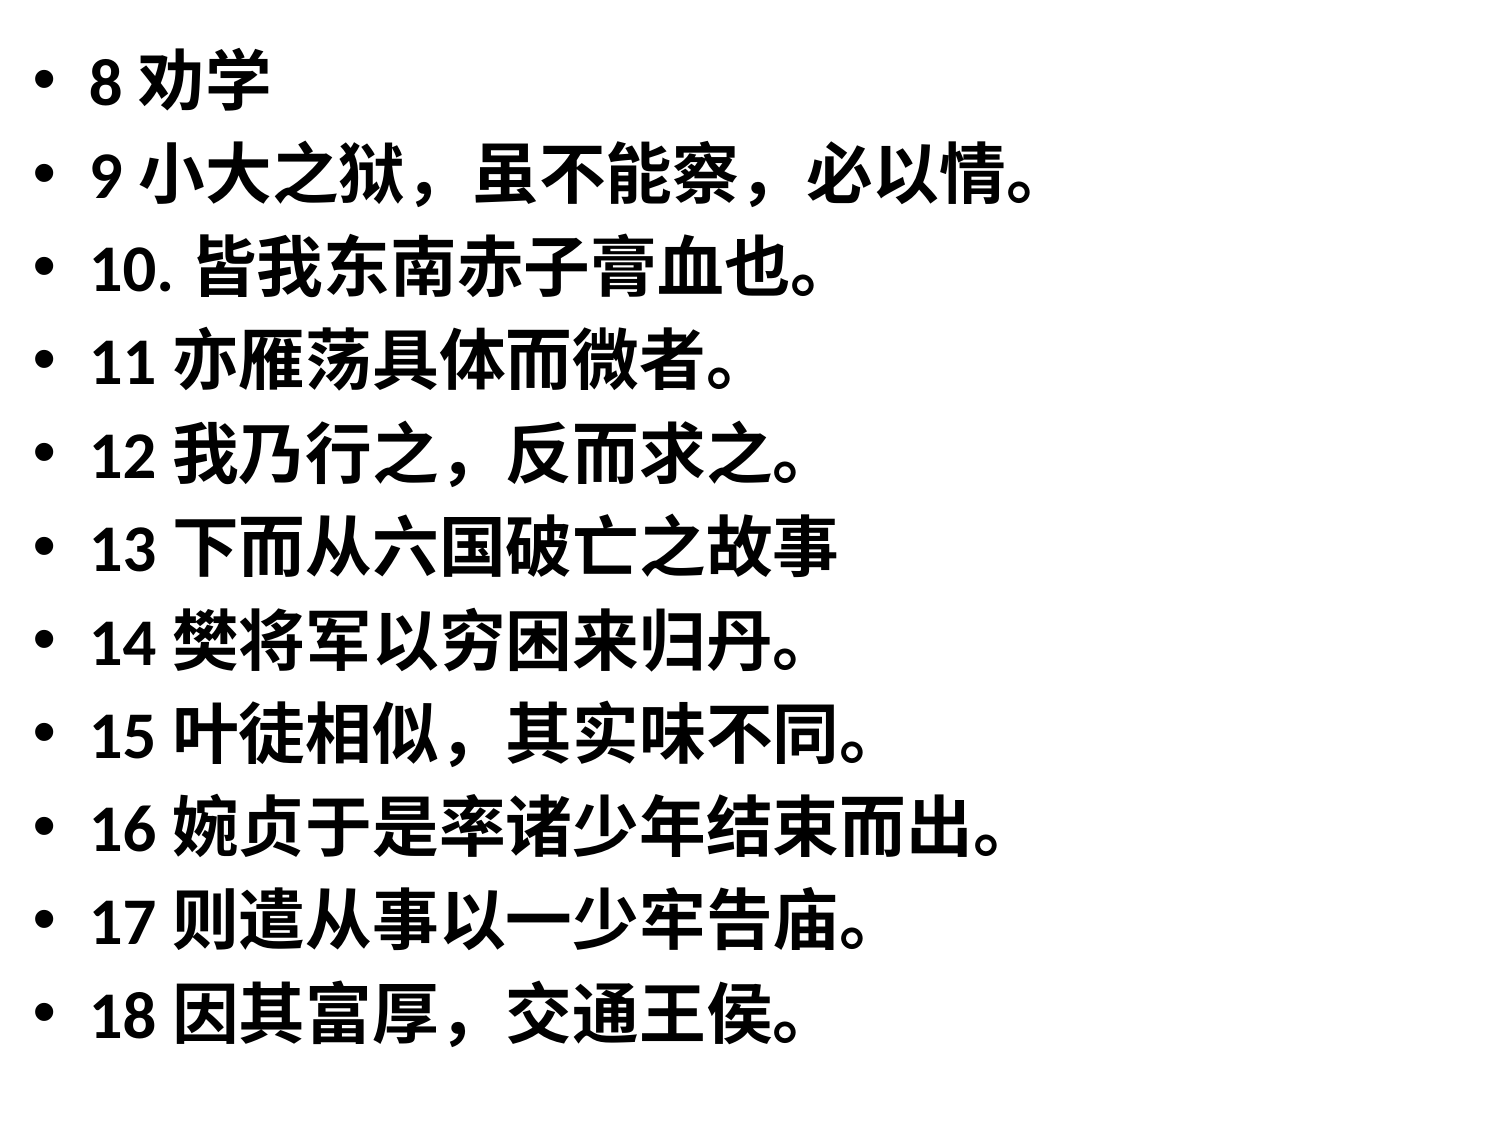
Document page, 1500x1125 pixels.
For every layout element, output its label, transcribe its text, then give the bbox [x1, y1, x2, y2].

list 8劝学 9小大之狱，虽不能察，必以情。 10.皆我东南赤子膏血也。 11亦雁荡具体而微者。 12我乃行之，反而求之。 13下而从六国破亡之故事 14樊将军以穷困来归丹。 15叶徒相似，其实味不同。 16婉贞于是率诸少年结束而出。 17则遣从事以一少牢告庙。 18因其富厚，交通王侯。 [17, 30, 1471, 1106]
